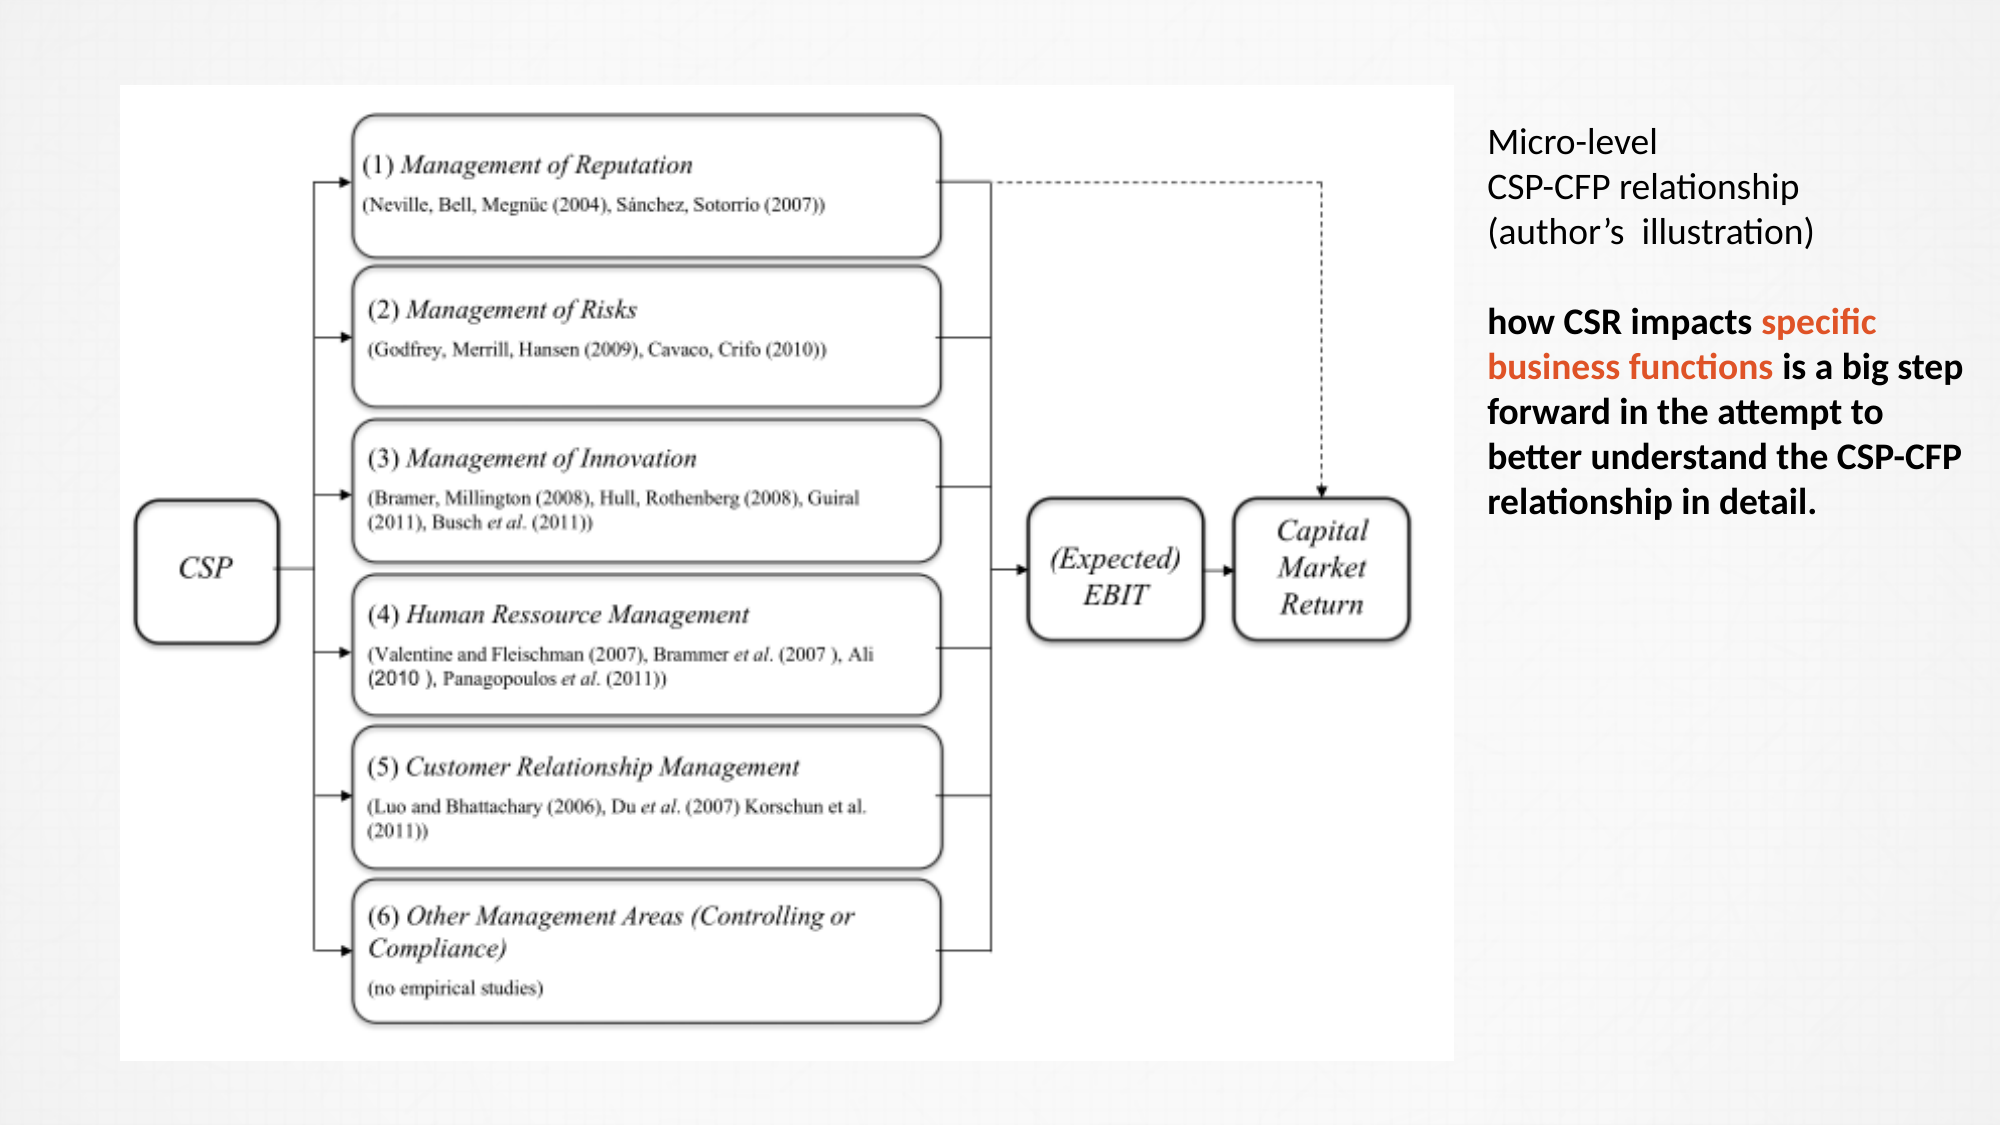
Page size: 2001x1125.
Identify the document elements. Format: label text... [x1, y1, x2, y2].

text_box Micro-level CSP-CFP relationship (author’s illustration) how CSR impacts specific business functions is a big step forward in the attempt to better understand the CSP-CFP relationship in detail. [1472, 109, 2000, 575]
picture [120, 85, 1454, 1061]
